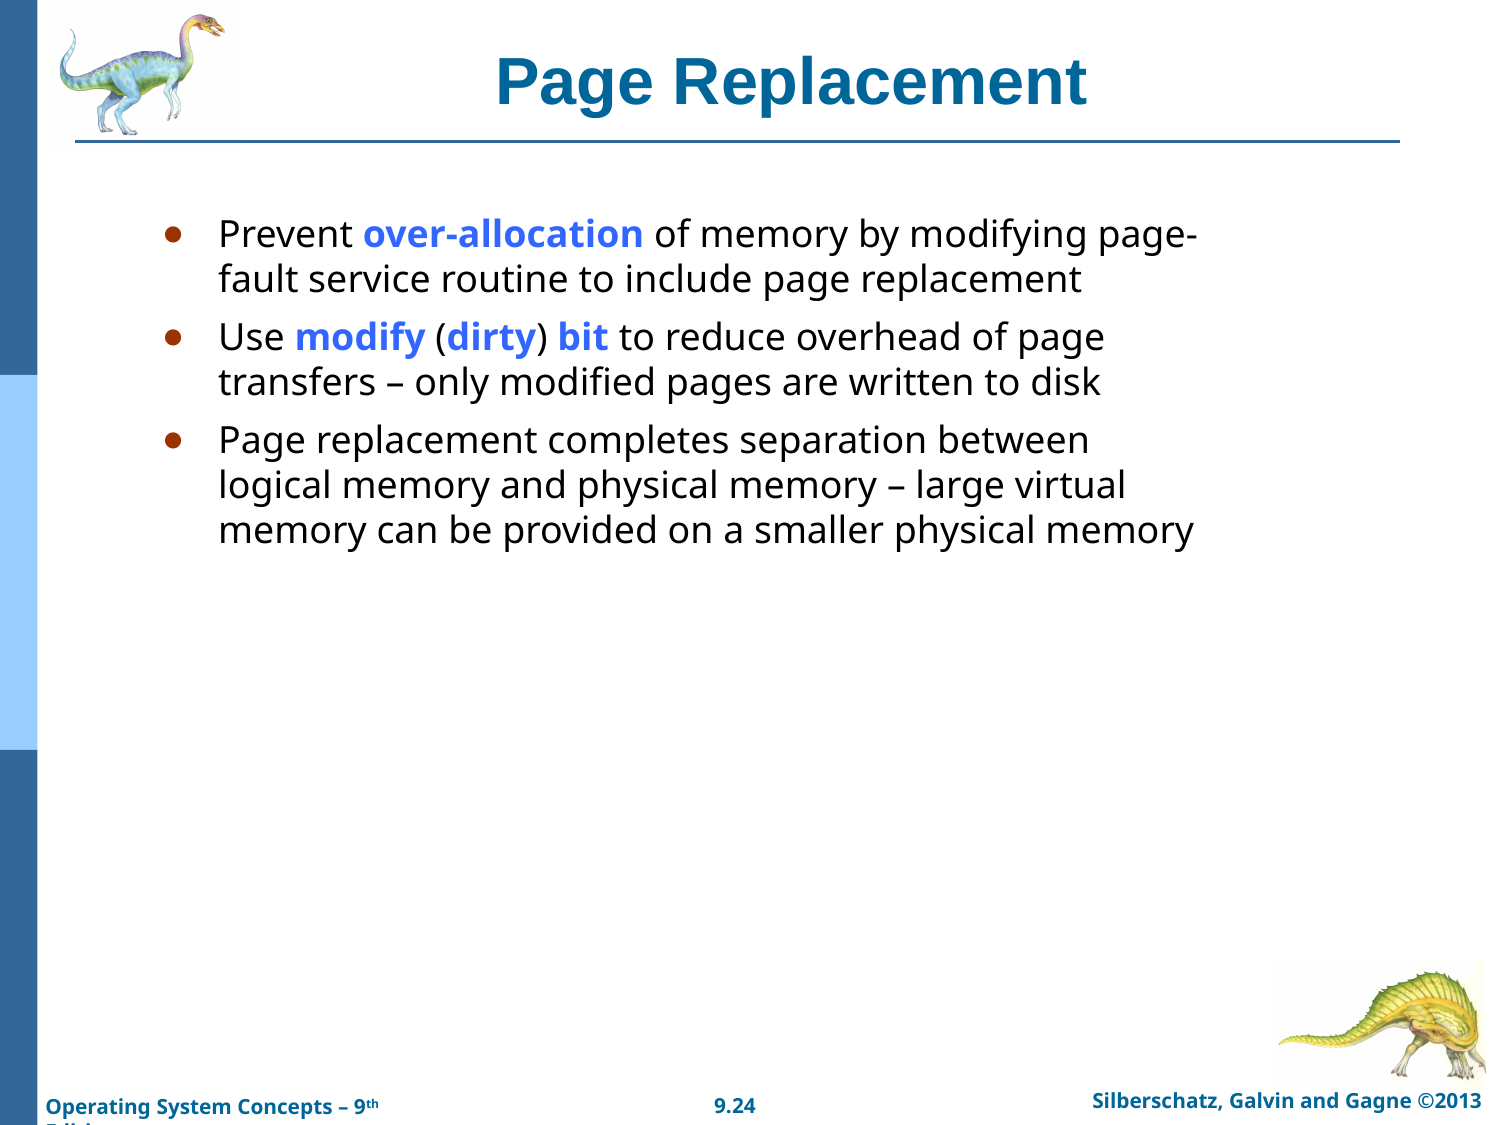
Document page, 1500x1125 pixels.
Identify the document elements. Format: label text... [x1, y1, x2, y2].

picture [1275, 959, 1486, 1090]
list Prevent over-allocation of memory by modifying page-fault service routine to include page replacement Use modify (dirty) bit to reduce overhead of page transfers – only modified pages are written to disk Page replacement completes separation between logical memory and physical memory – large virtual memory can be provided on a smaller physical memory [146, 202, 1215, 946]
title Page Replacement [157, 31, 1425, 126]
picture [46, 0, 243, 149]
